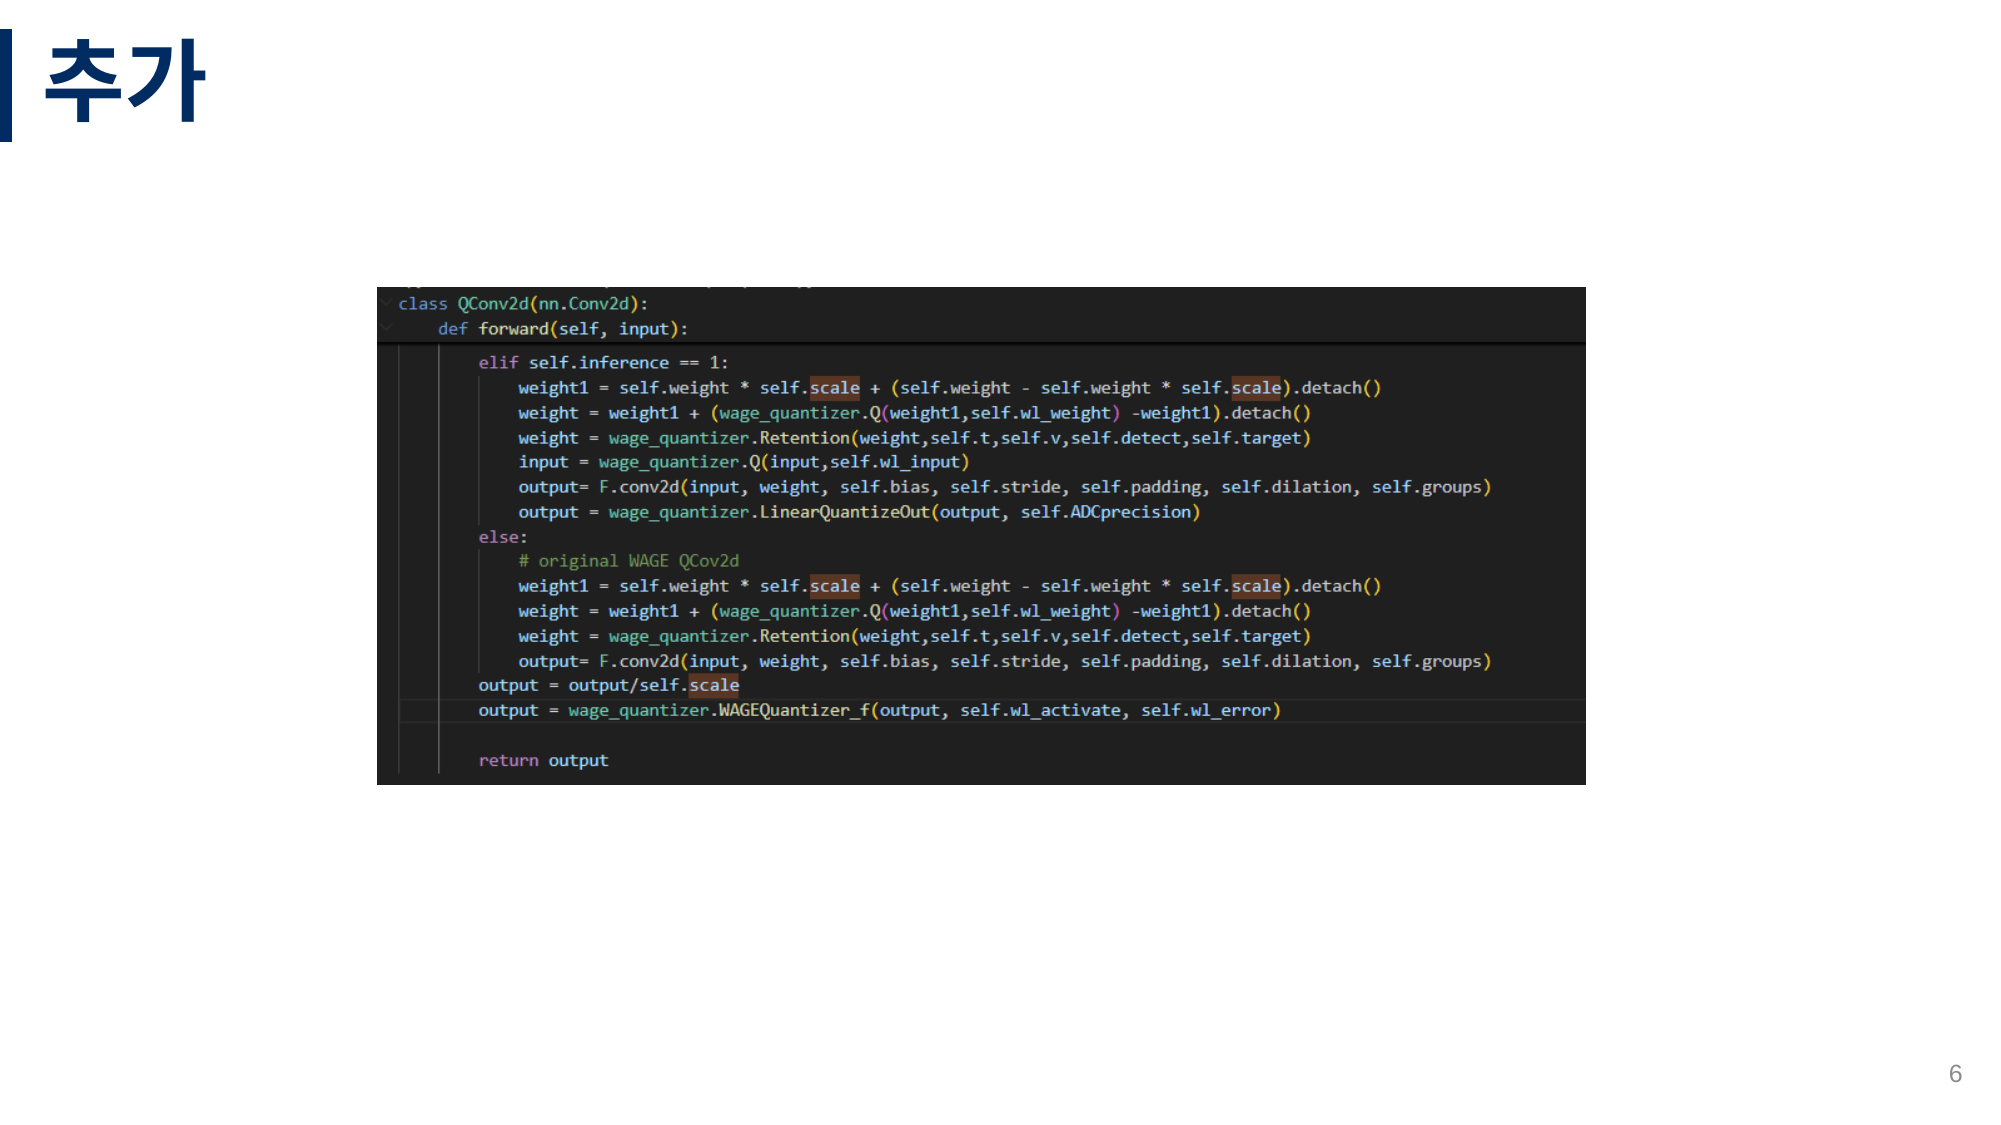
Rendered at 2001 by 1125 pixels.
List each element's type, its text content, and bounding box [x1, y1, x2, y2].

slide_number 6 [1527, 1042, 1978, 1103]
picture [377, 287, 1586, 785]
title 추가 [27, 28, 2000, 142]
